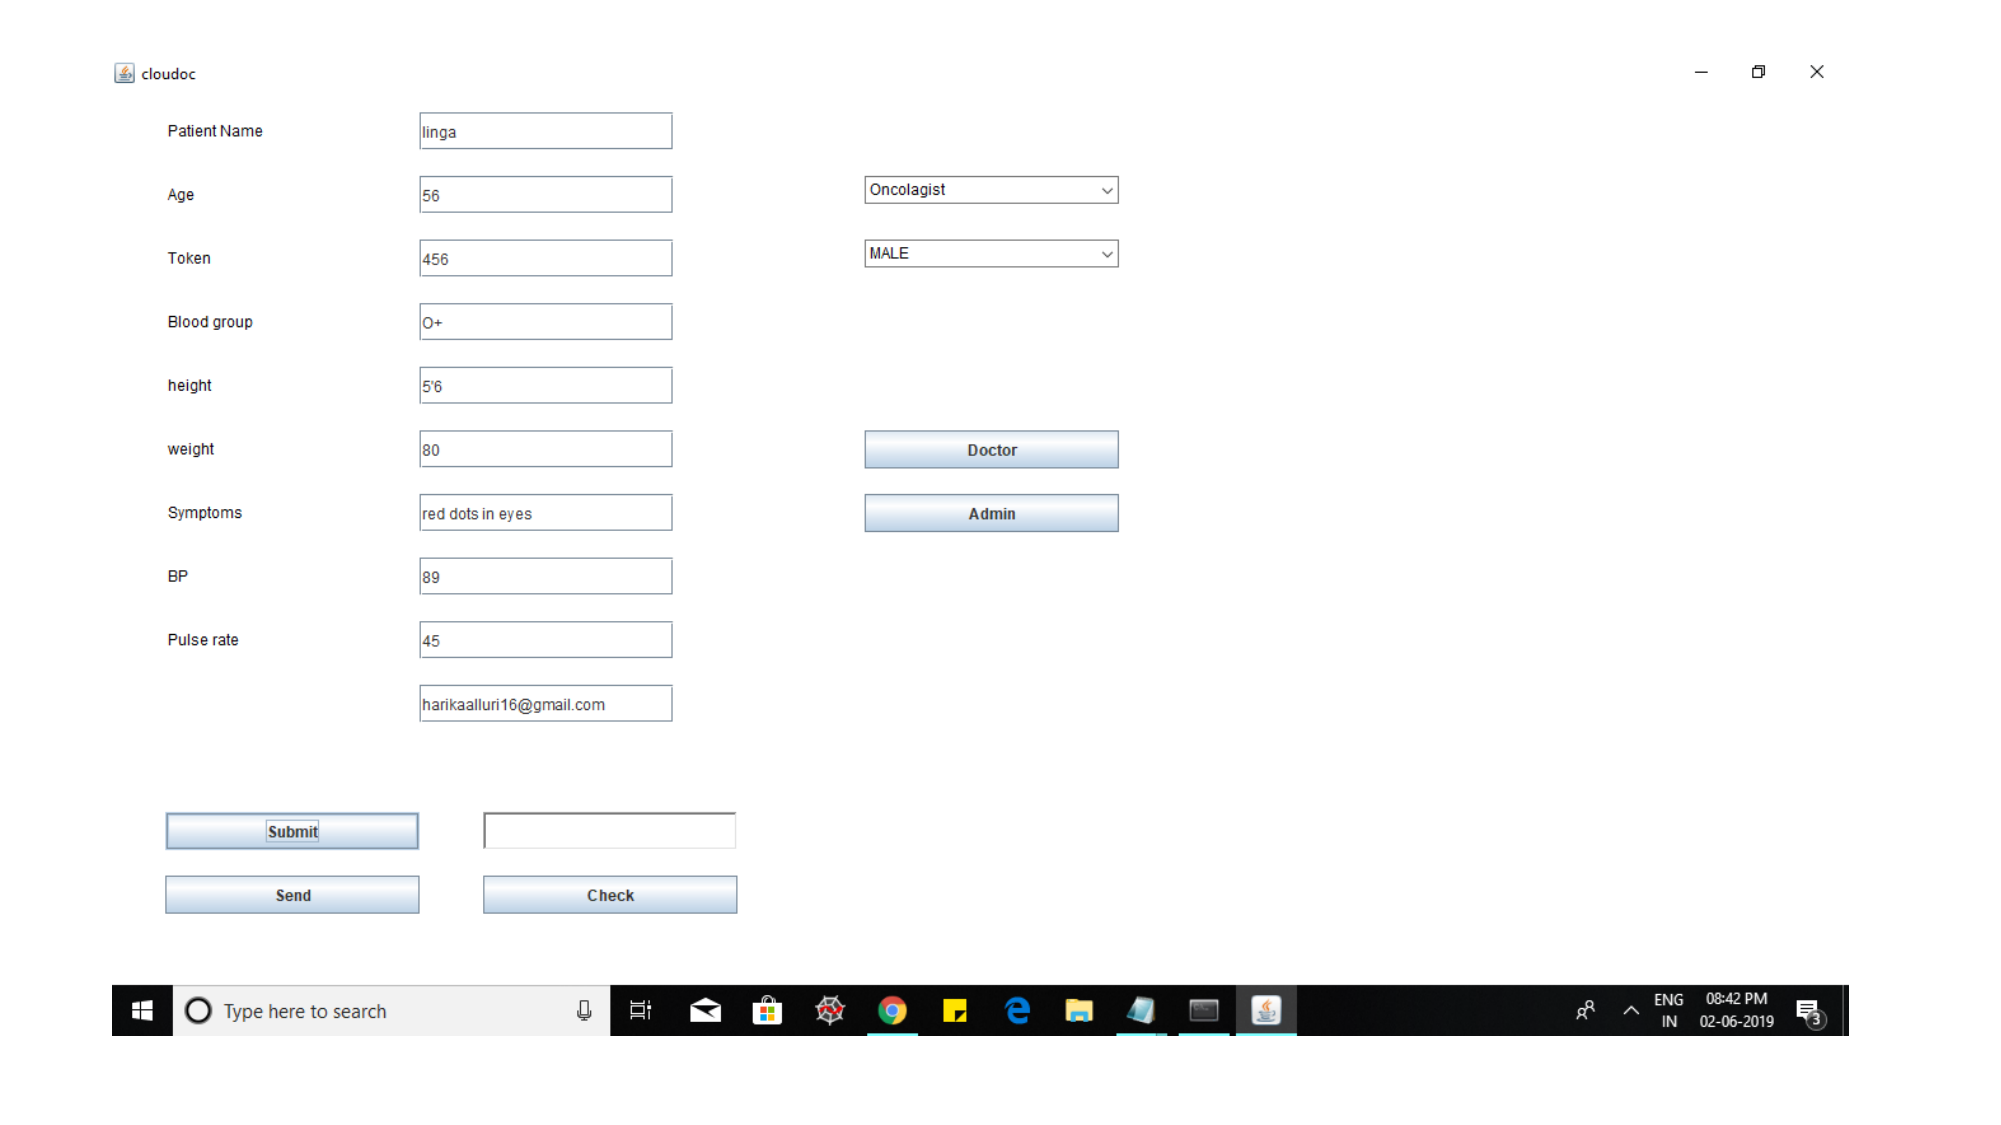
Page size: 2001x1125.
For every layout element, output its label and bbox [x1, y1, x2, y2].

list [112, 59, 1849, 1036]
